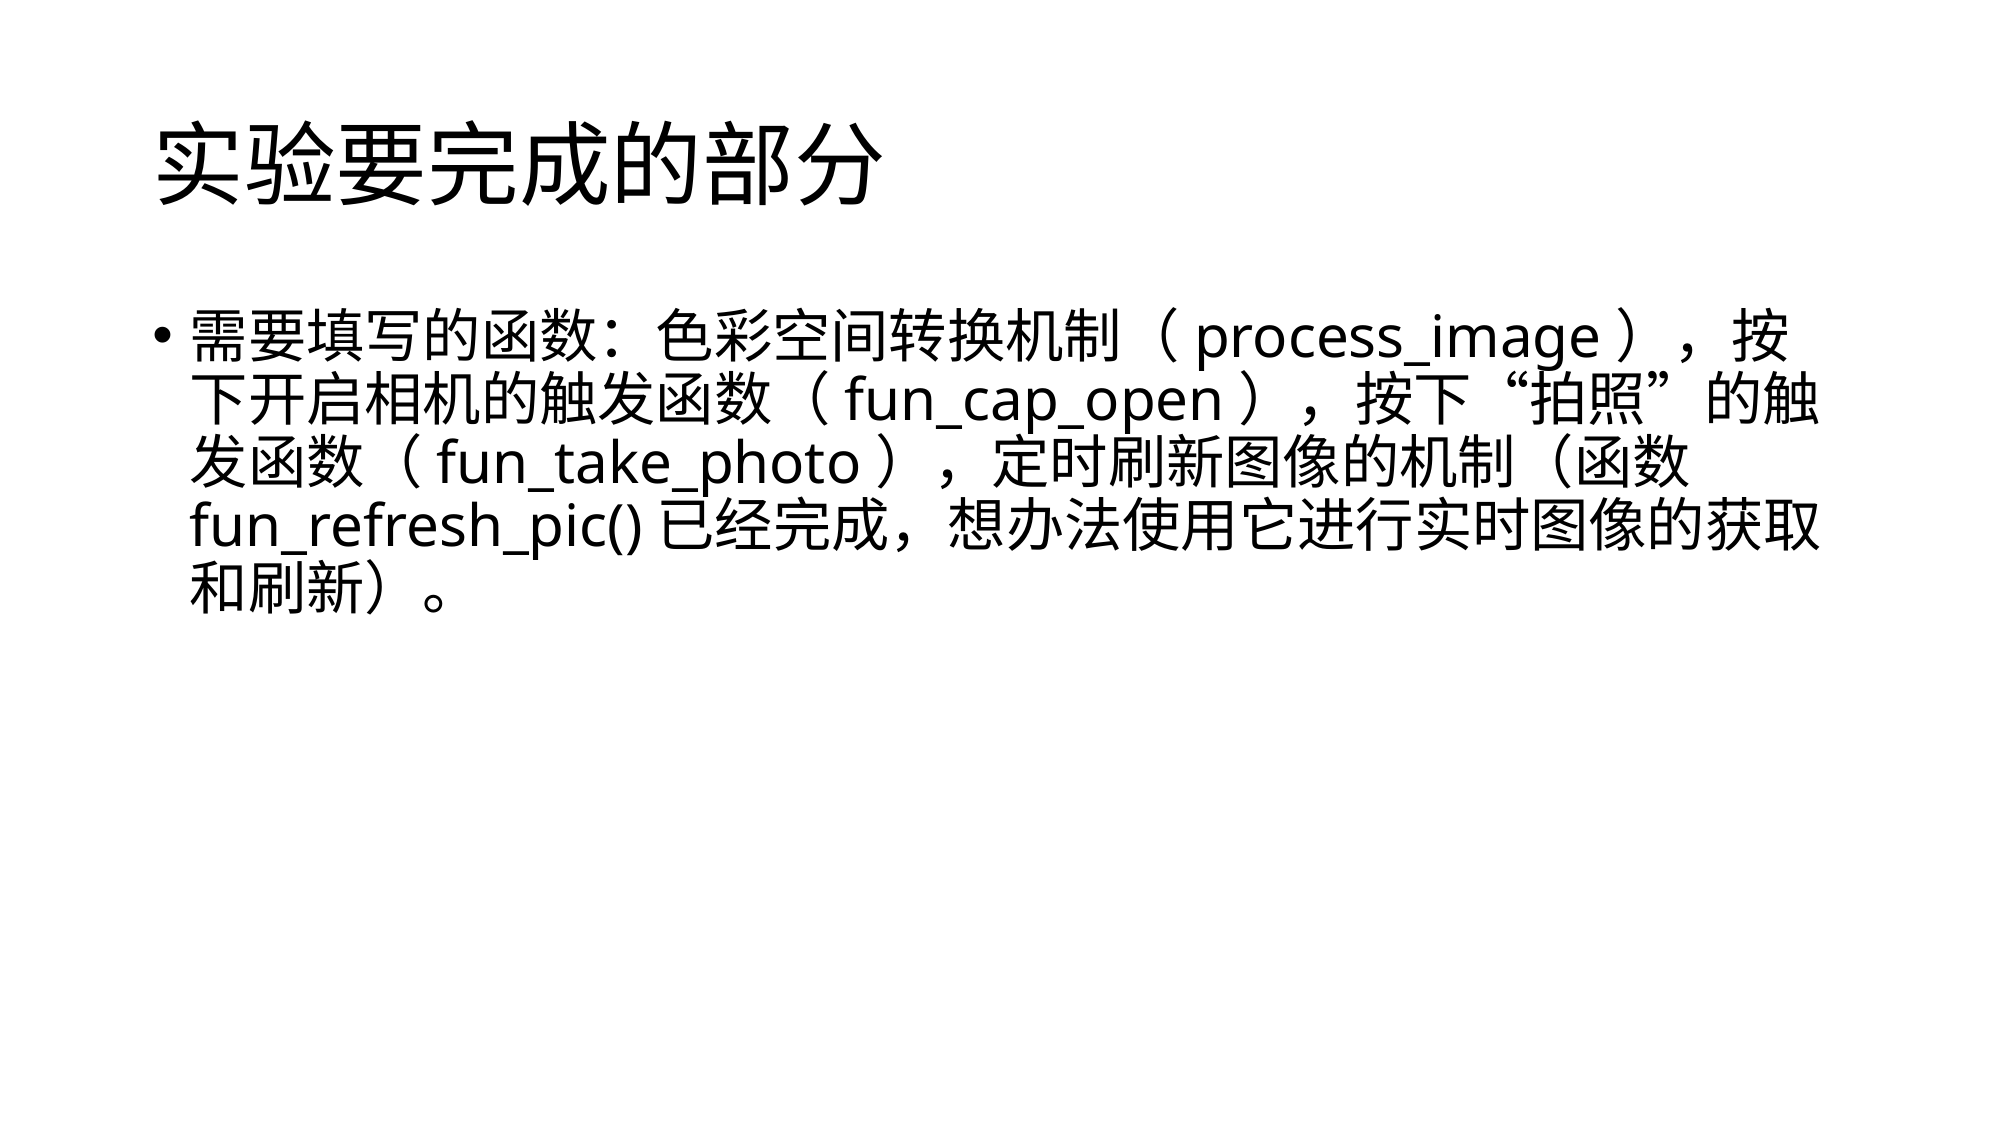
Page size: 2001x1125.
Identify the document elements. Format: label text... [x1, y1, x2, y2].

title 实验要完成的部分 [137, 59, 1863, 278]
list 需要填写的函数：色彩空间转换机制（process_image），按下开启相机的触发函数（fun_cap_open），按下“拍照”的触发函数（fun_take_photo），定时刷新图像的机制（函数fun_refresh_pic()已经完成，想办法使用它进行实时图像的获取和刷新）。 [137, 299, 1863, 1014]
